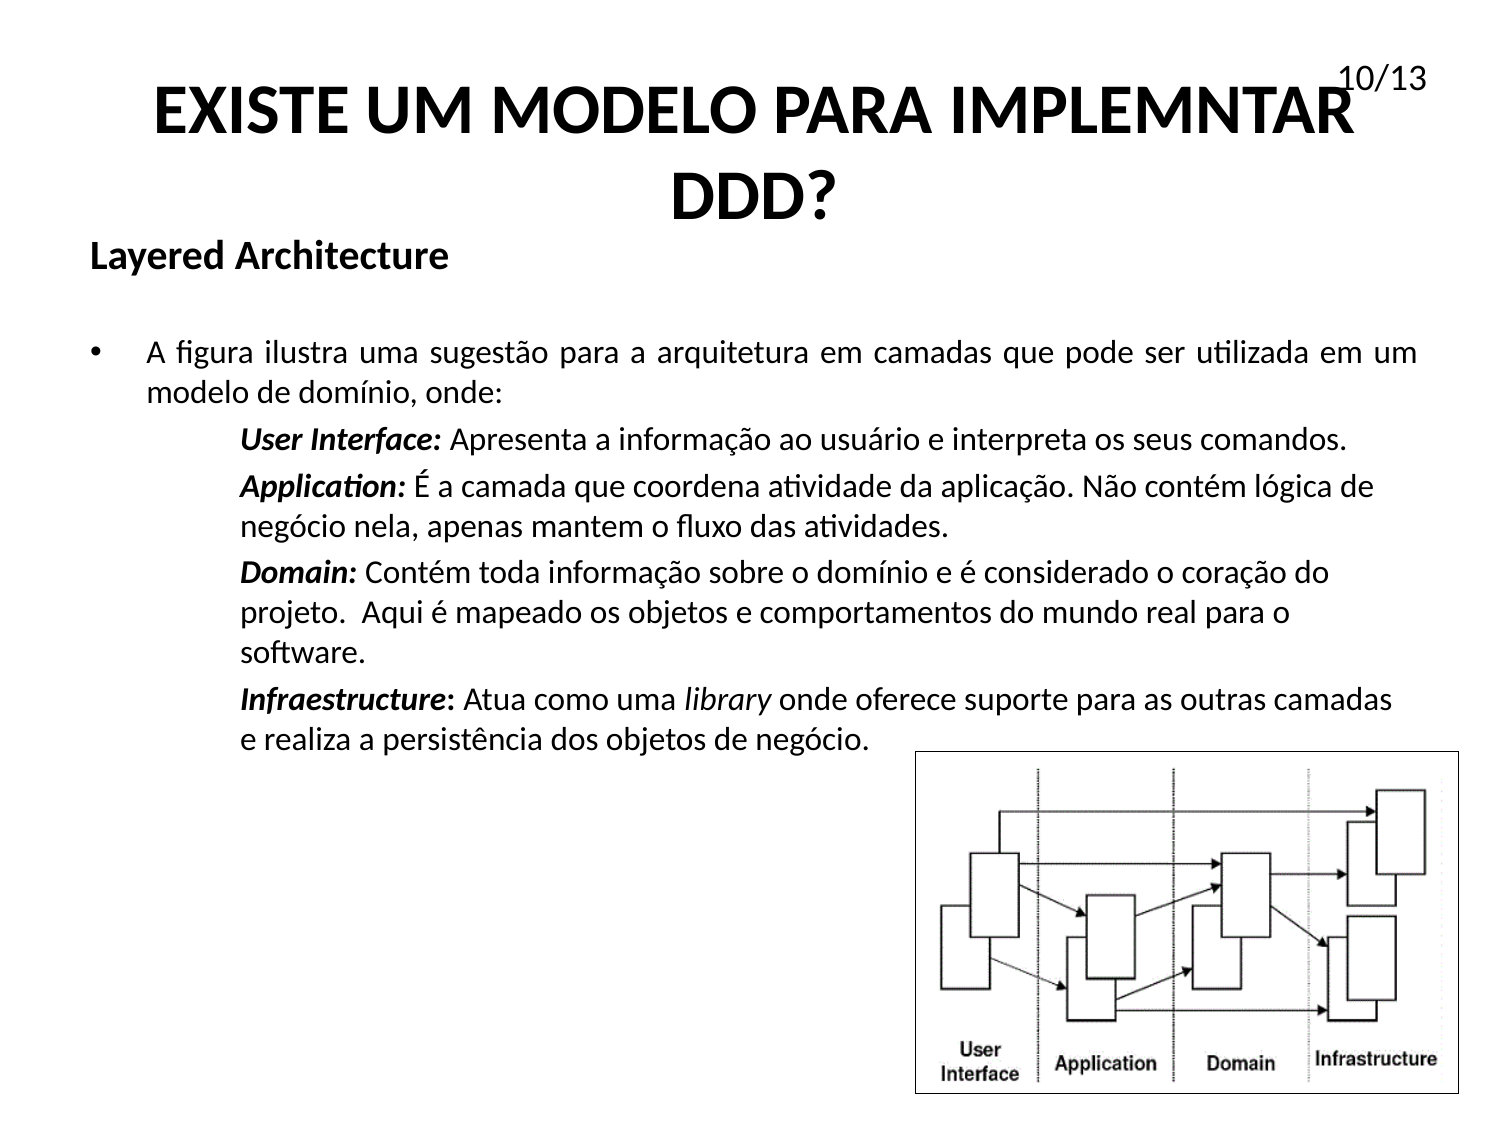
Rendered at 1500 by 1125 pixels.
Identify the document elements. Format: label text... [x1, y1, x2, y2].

text_box 10/13 [1321, 45, 1443, 105]
title EXISTE UM MODELO PARA IMPLEMNTAR DDD? [75, 54, 1435, 219]
list Layered Architecture A figura ilustra uma sugestão para a arquitetura em camadas que pode ser utilizada em um modelo de domínio, onde: User Interface: Apresenta a informação ao usuário e interpreta os seus comandos. Application: É a camada que coordena atividade da aplicação. Não contém lógica de negócio nela, apenas mantem o fluxo das atividades. Domain: Contém toda informação sobre o domínio e é considerado o coração do projeto. Aqui é mapeado os objetos e comportamentos do mundo real para o software. Infraestructure: Atua como uma library onde oferece suporte para as outras camadas e realiza a persistência dos objetos de negócio. [75, 219, 1435, 963]
picture [915, 751, 1459, 1095]
